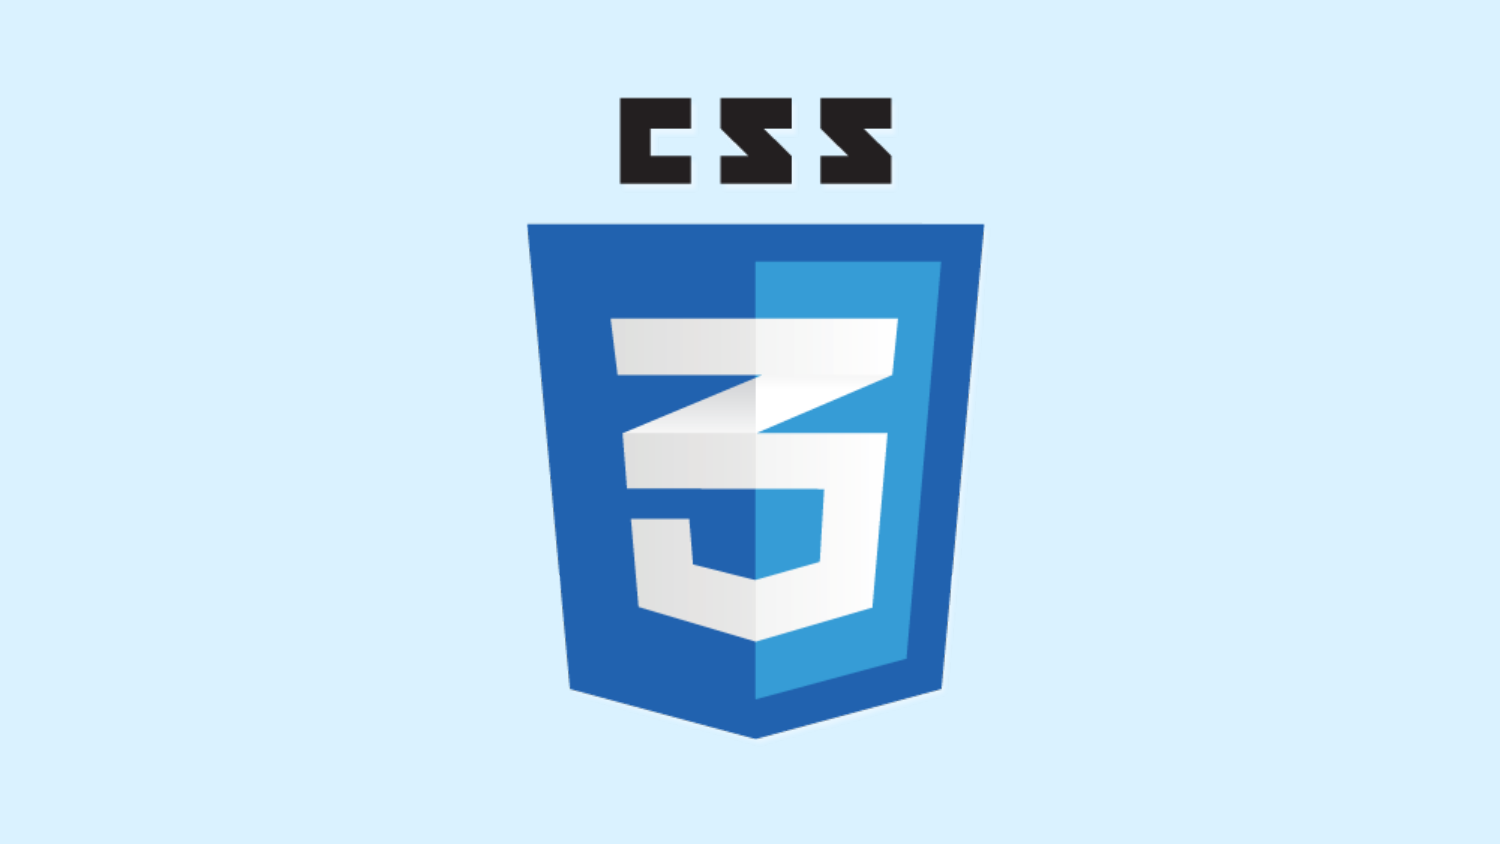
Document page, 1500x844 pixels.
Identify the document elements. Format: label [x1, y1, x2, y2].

picture [371, 52, 1120, 791]
